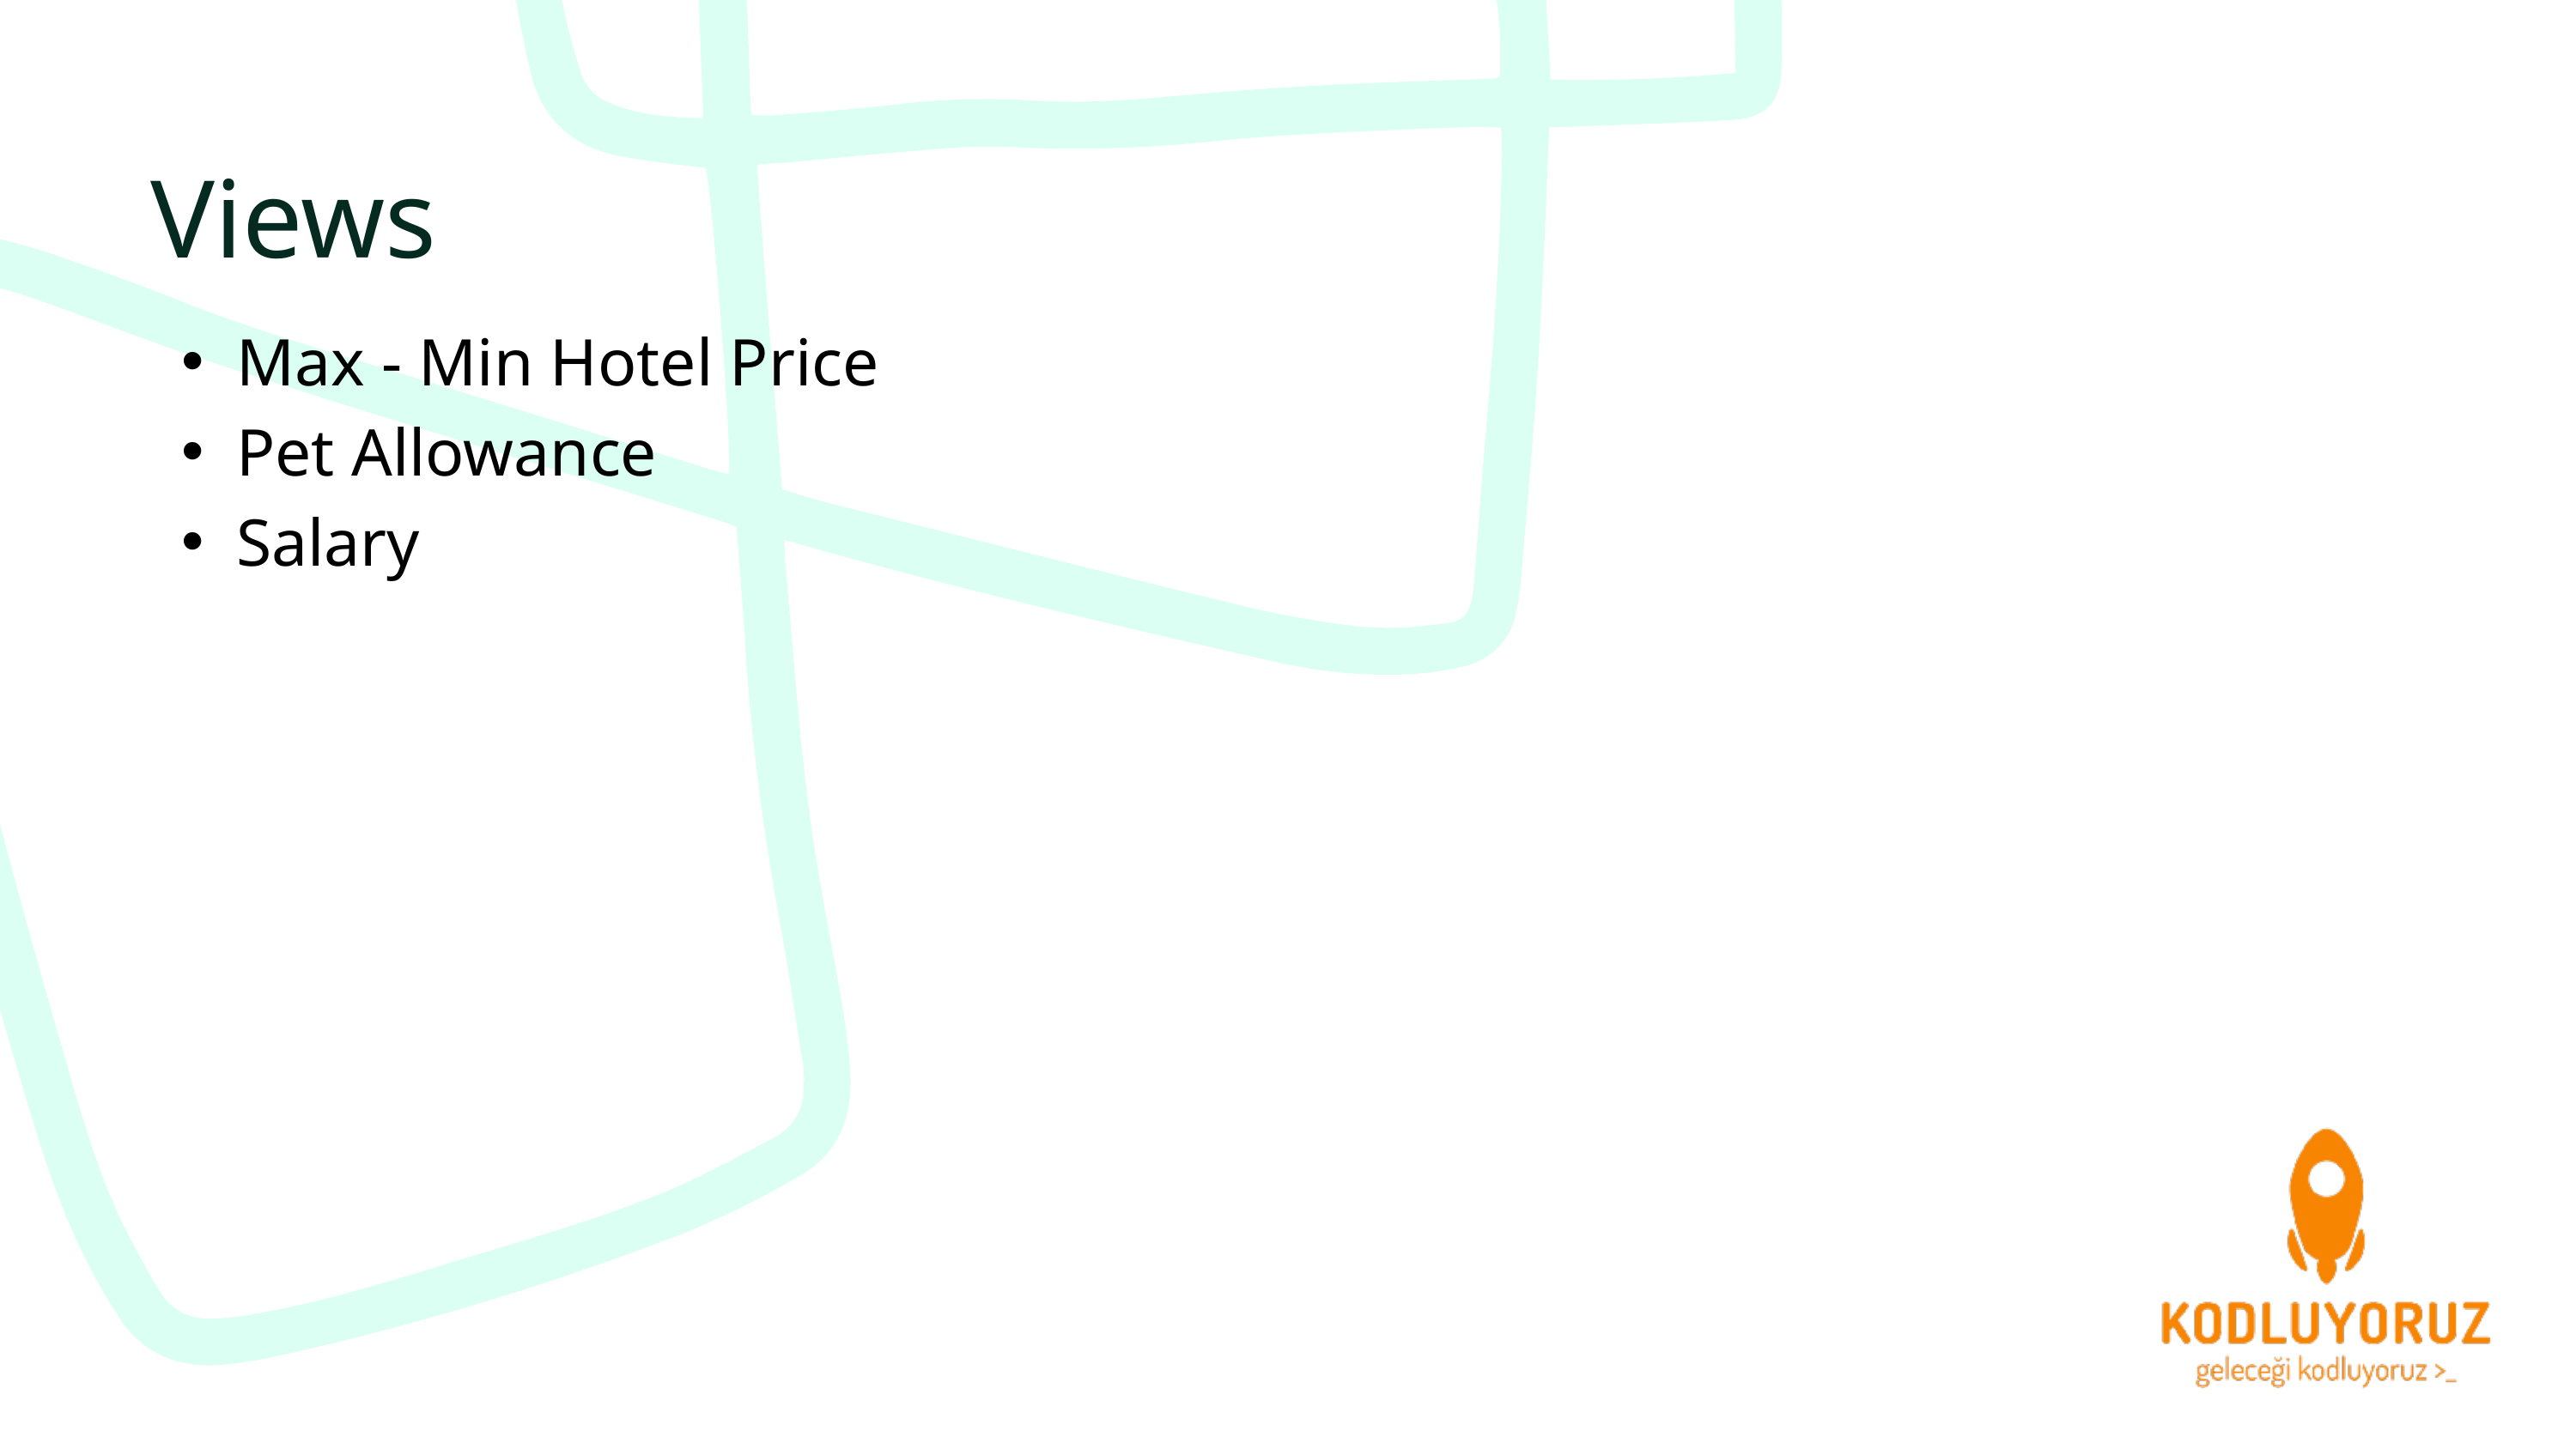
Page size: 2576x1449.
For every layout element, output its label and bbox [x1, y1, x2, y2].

picture [0, 0, 1771, 1391]
picture [2080, 1022, 2576, 1449]
